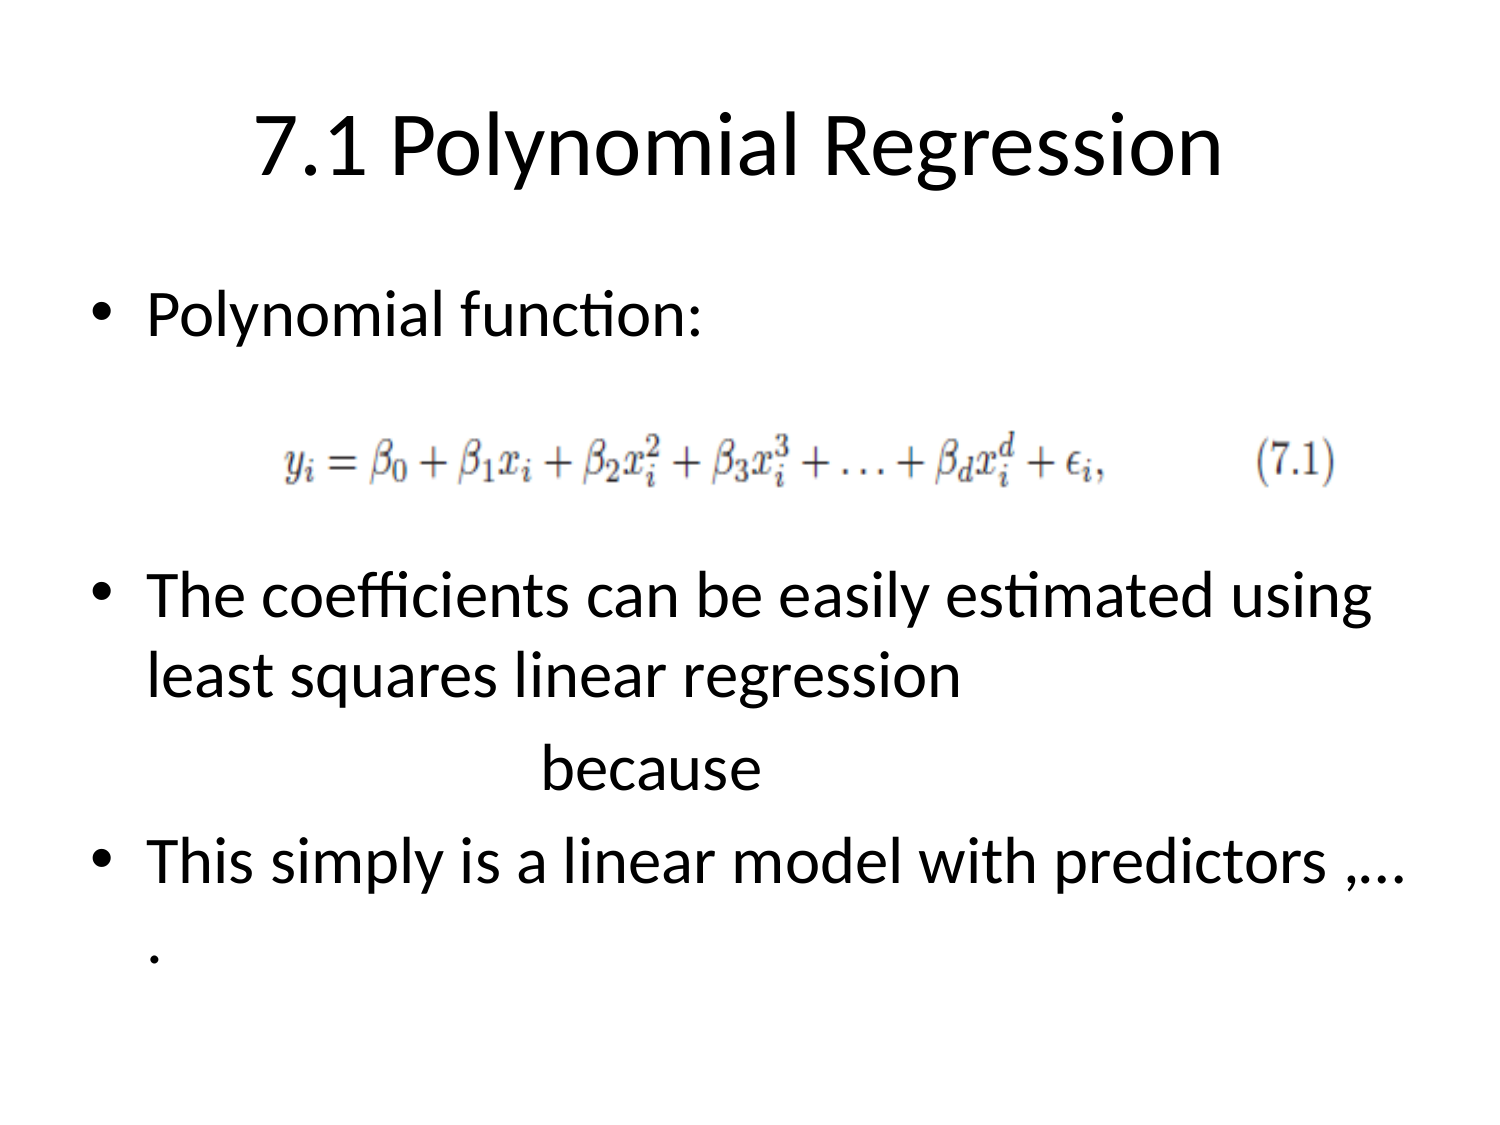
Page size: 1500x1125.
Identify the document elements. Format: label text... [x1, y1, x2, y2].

title 7.1 Polynomial Regression [75, 45, 1425, 233]
picture [112, 399, 1451, 513]
